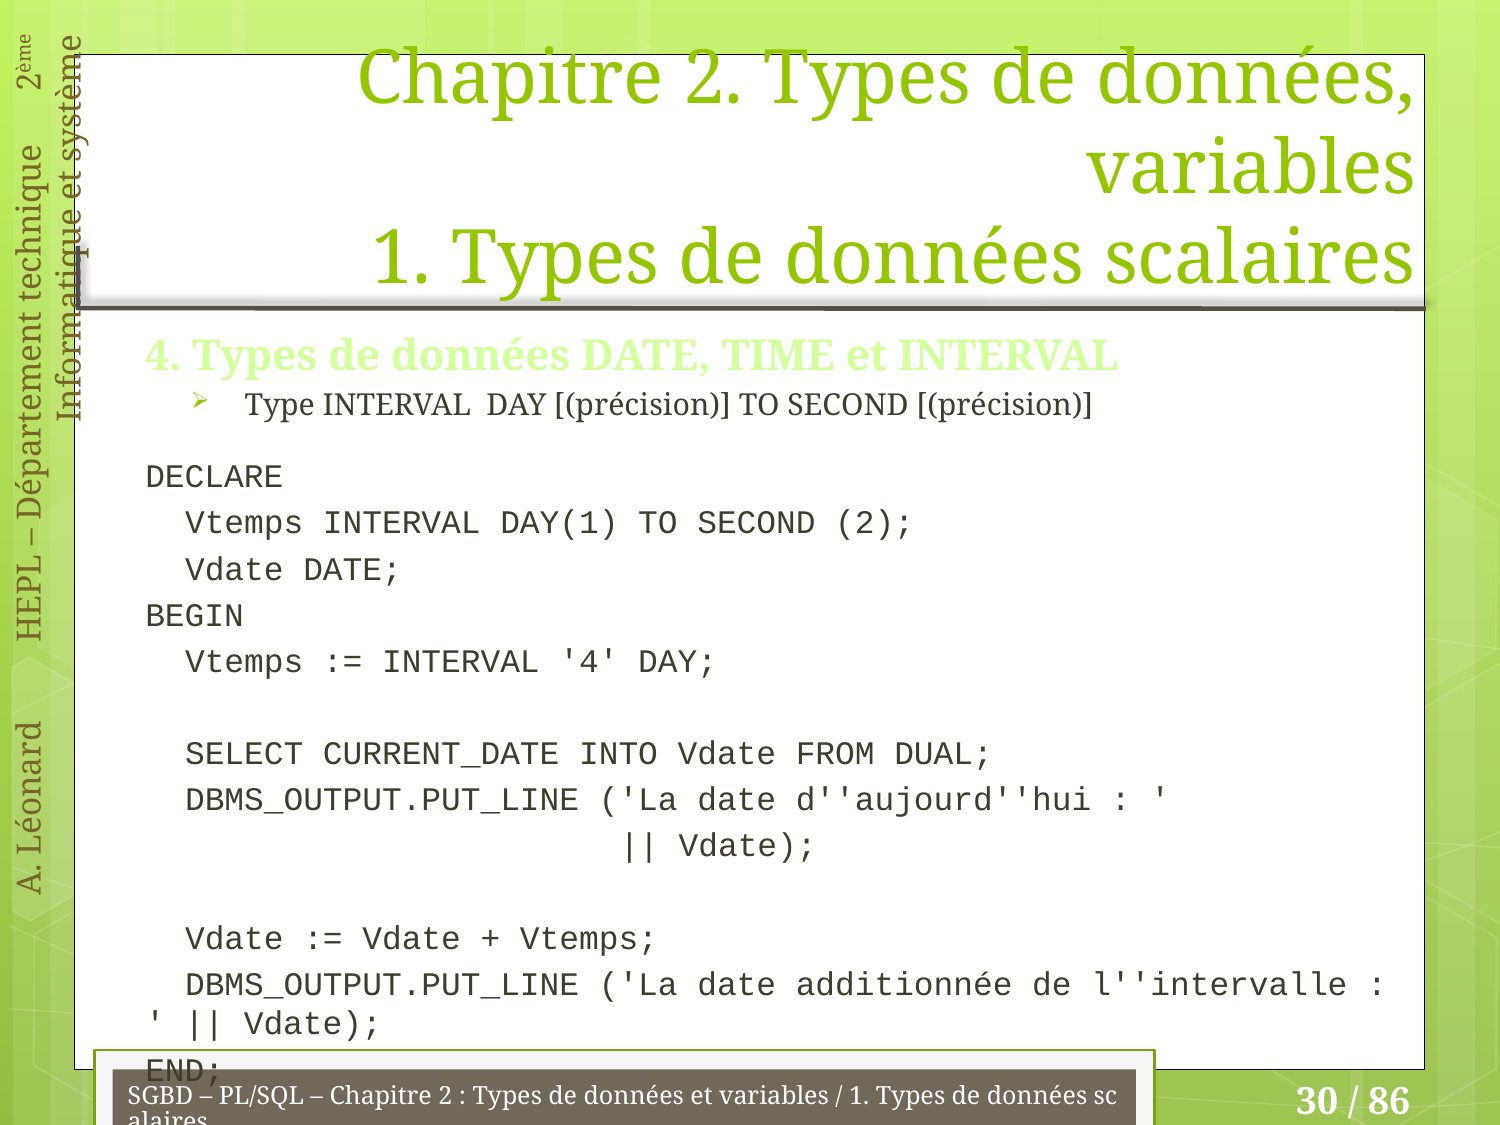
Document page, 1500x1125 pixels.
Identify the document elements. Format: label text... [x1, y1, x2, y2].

list 4. Types de données DATE, TIME et INTERVAL Type INTERVAL DAY [(précision)] TO SECOND [(précision)] DECLARE Vtemps INTERVAL DAY(1) TO SECOND (2); Vdate DATE; BEGIN Vtemps := INTERVAL '4' DAY; SELECT CURRENT_DATE INTO Vdate FROM DUAL; DBMS_OUTPUT.PUT_LINE ('La date d''aujourd''hui : ' || Vdate); Vdate := Vdate + Vtemps; DBMS_OUTPUT.PUT_LINE ('La date additionnée de l''intervalle : ' || Vdate); END; [130, 315, 1421, 1099]
footer SGBD – PL/SQL – Chapitre 2 : Types de données et variables / 1. Types de données scalaires [112, 1067, 1136, 1125]
title Chapitre 2. Types de données, variables 1. Types de données scalaires [77, 118, 1432, 306]
